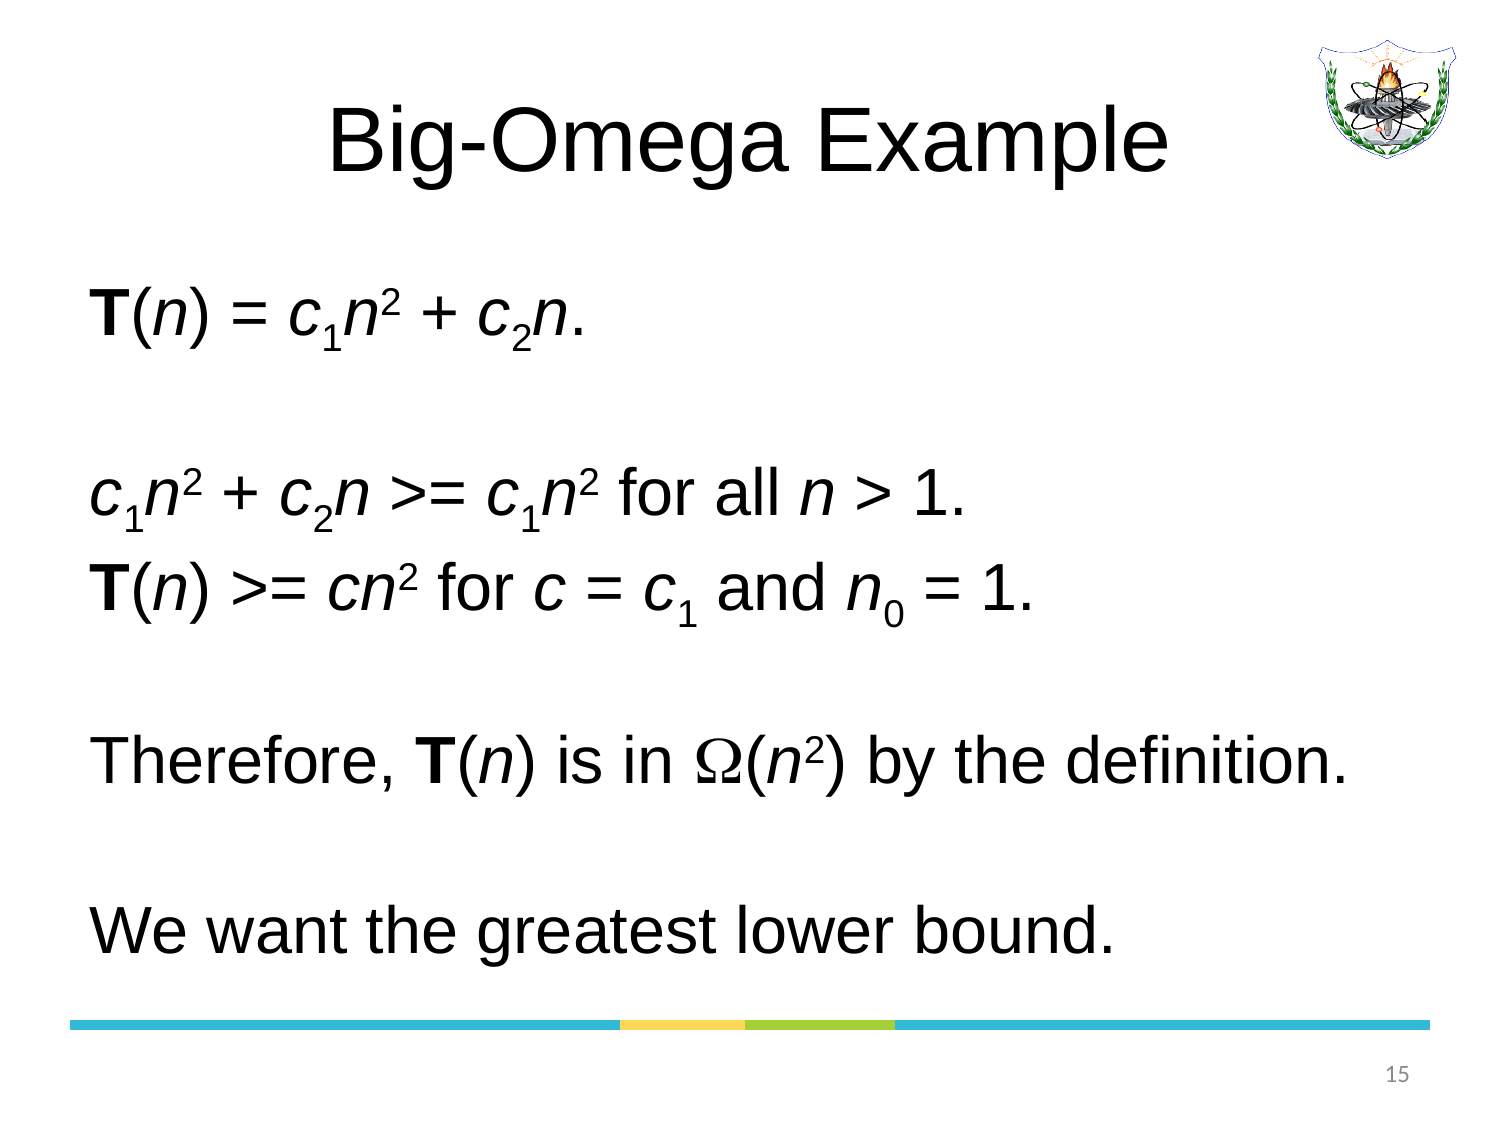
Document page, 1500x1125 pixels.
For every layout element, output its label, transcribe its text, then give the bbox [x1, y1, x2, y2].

slide_number 15 [1200, 1042, 1425, 1103]
list T(n) = c1n2 + c2n. c1n2 + c2n >= c1n2 for all n > 1. T(n) >= cn2 for c = c1 and n0 = 1. Therefore, T(n) is in (n2) by the definition. We want the greatest lower bound. [74, 262, 1425, 1012]
picture [1312, 37, 1463, 160]
title Big-Omega Example [74, 59, 1425, 210]
